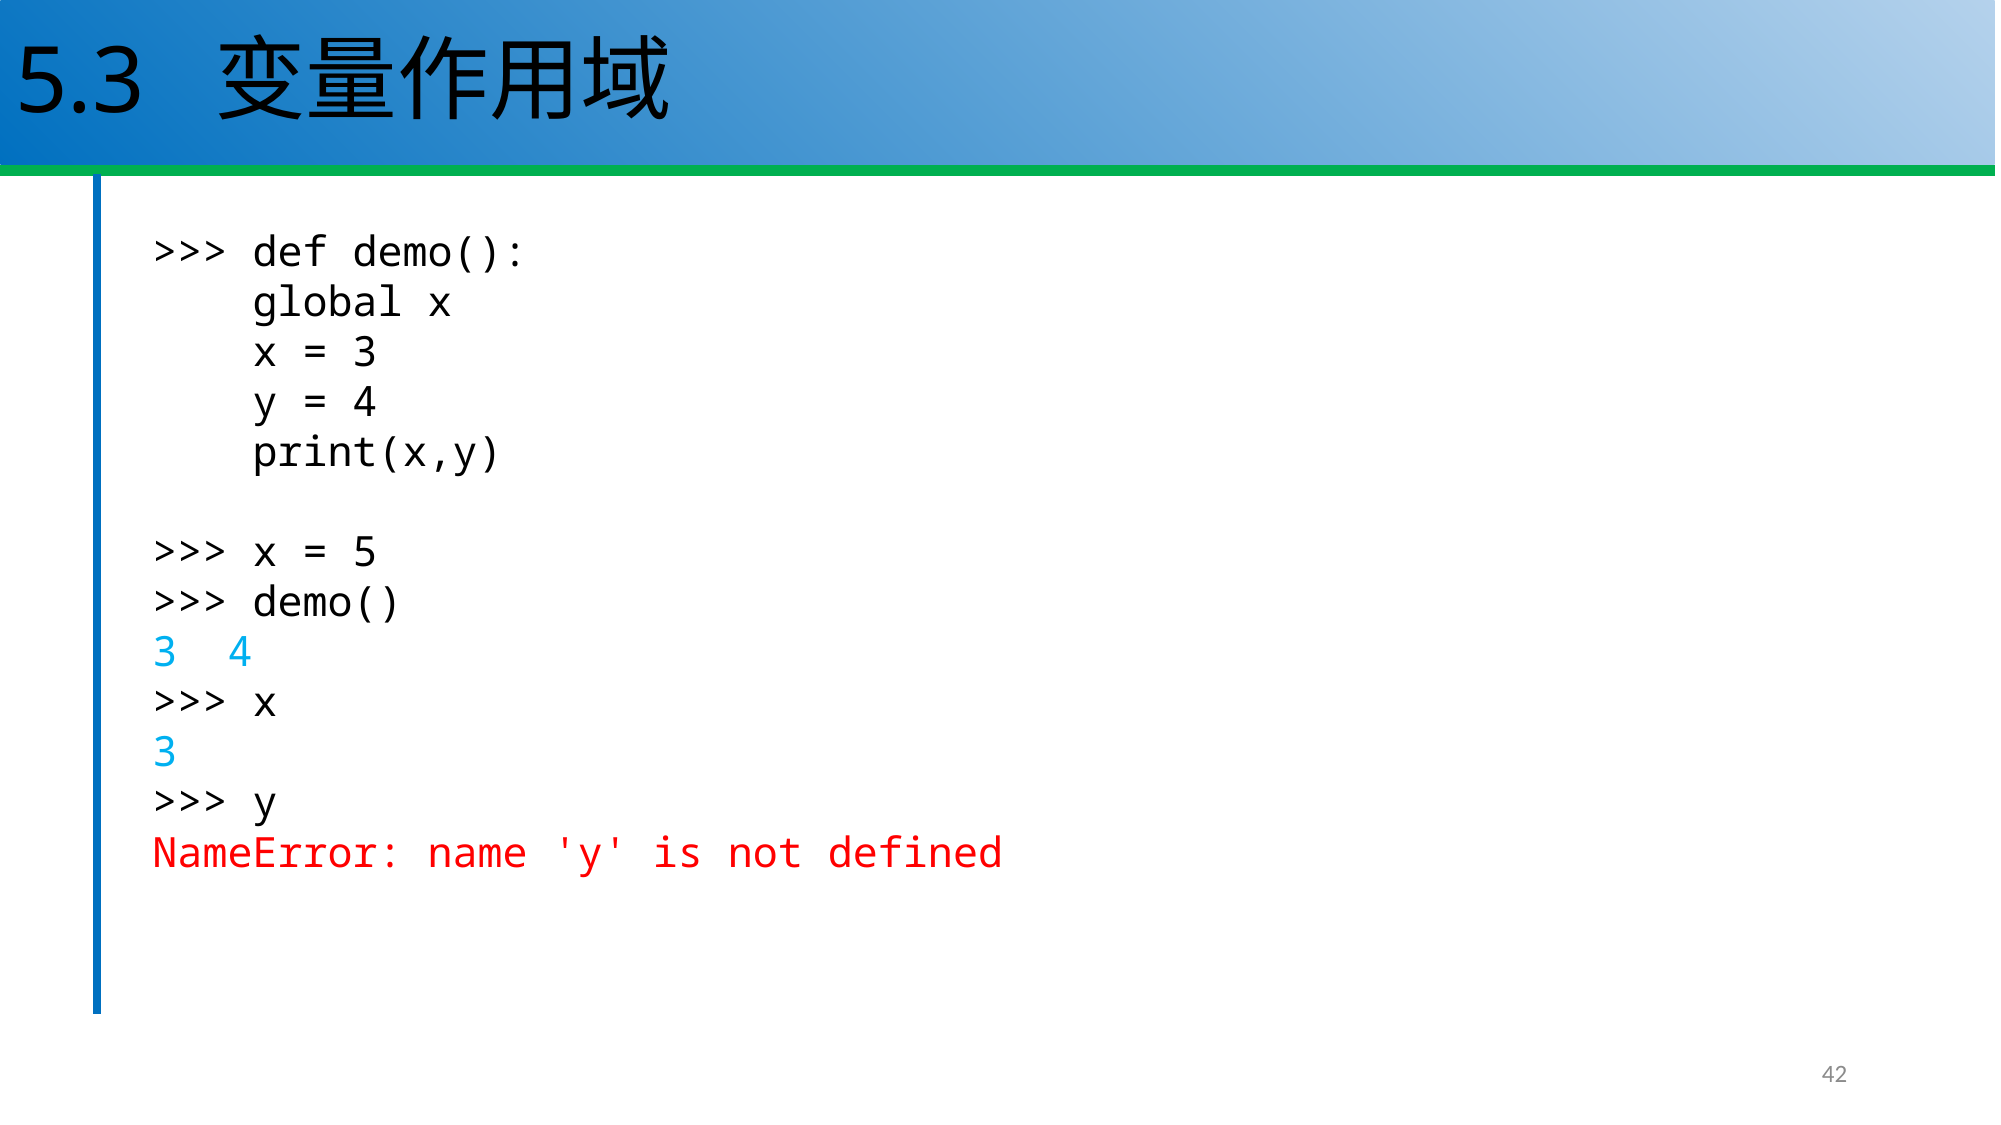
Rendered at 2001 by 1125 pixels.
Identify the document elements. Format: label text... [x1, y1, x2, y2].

title 5.3 变量作用域 [0, 0, 1995, 165]
list >>> def demo(): global x x = 3 y = 4 print(x,y) >>> x = 5 >>> demo() 3 4 >>> x 3 >>> y NameError: name 'y' is not defined [137, 216, 1863, 978]
slide_number 42 [1412, 1042, 1863, 1103]
